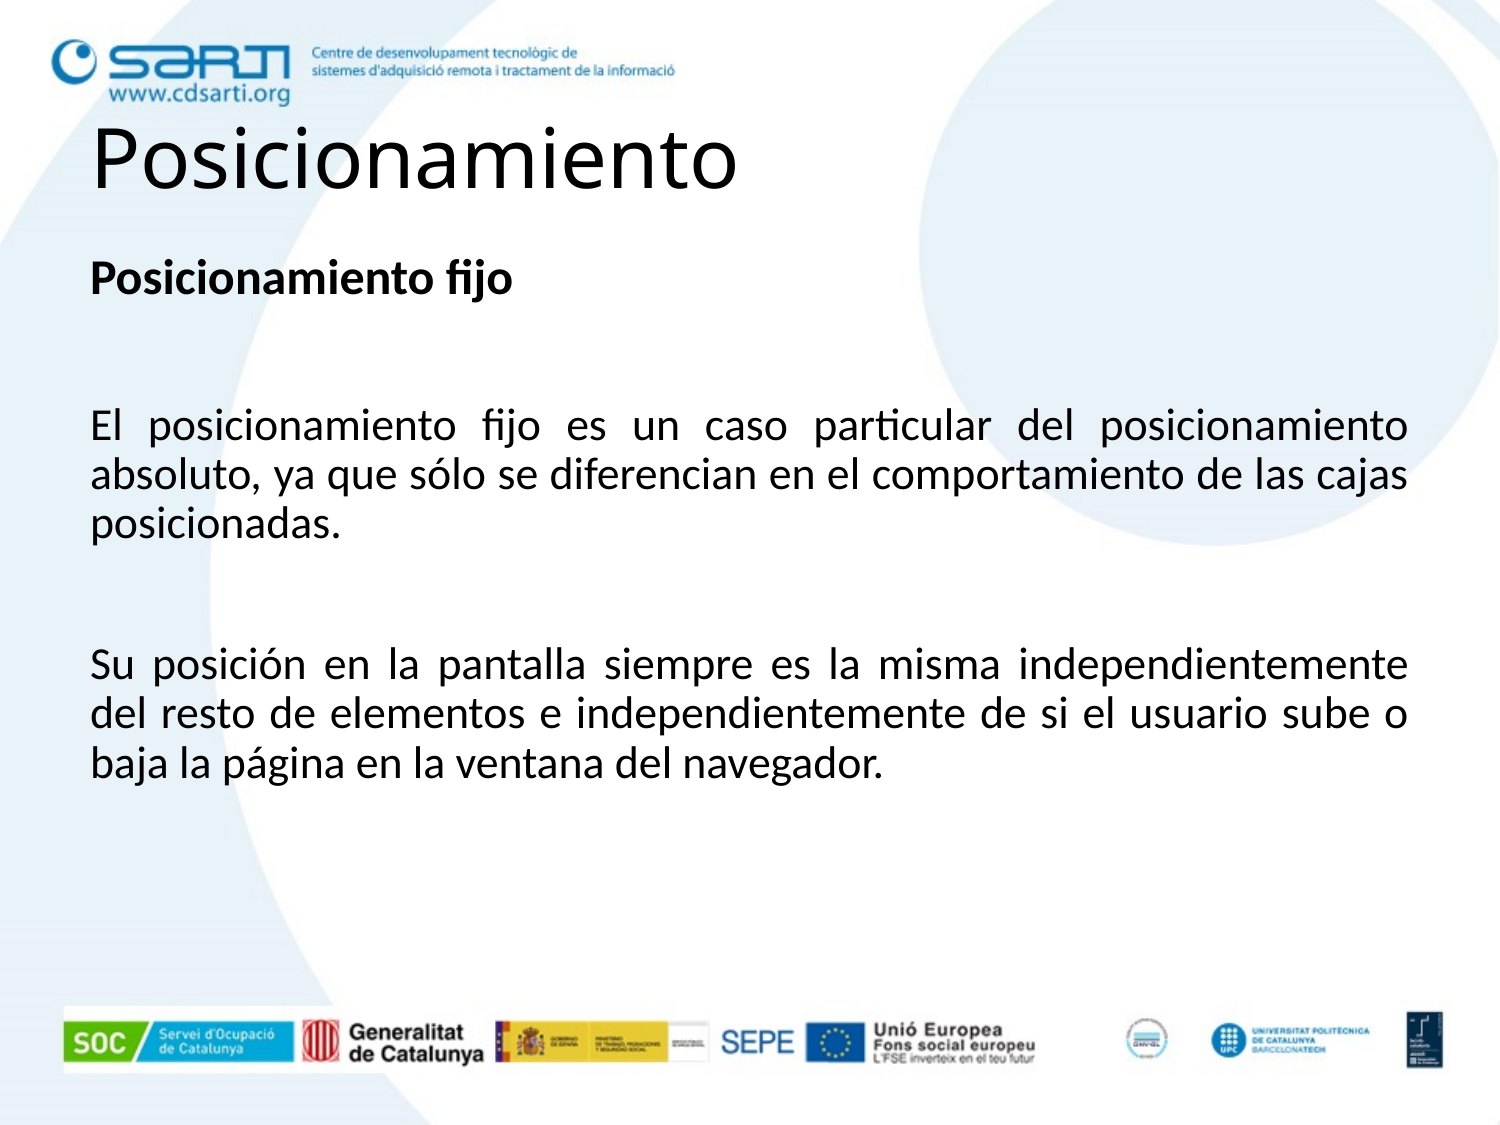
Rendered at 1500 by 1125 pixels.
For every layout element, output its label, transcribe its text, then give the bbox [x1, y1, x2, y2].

list Posicionamiento fijo El posicionamiento fijo es un caso particular del posicionamiento absoluto, ya que sólo se diferencian en el comportamiento de las cajas posicionadas. Su posición en la pantalla siempre es la misma independientemente del resto de elementos e independientemente de si el usuario sube o baja la página en la ventana del navegador. [75, 243, 1425, 1005]
title Posicionamiento [75, 90, 1425, 233]
picture [0, 0, 1500, 1125]
